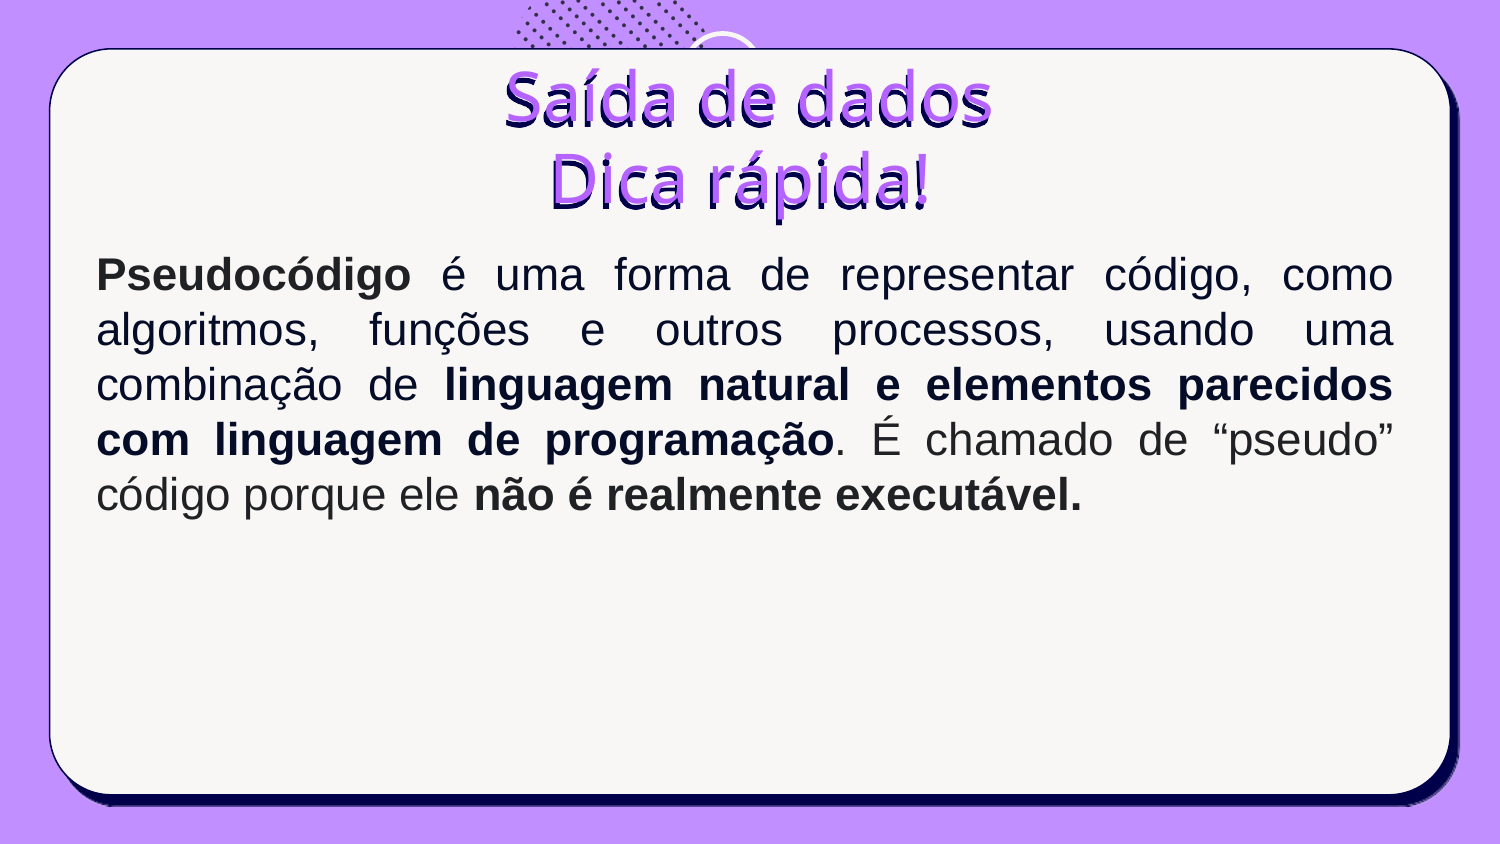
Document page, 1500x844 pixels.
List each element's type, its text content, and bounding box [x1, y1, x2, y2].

title Saída de dados Dica rápida! [117, 37, 1383, 139]
picture [506, 0, 713, 37]
text_box Pseudocódigo é uma forma de representar código, como algoritmos, funções e outros processos, usando uma combinação de linguagem natural e elementos parecidos com linguagem de programação. É chamado de “pseudo” código porque ele não é realmente executável. [81, 229, 1410, 641]
